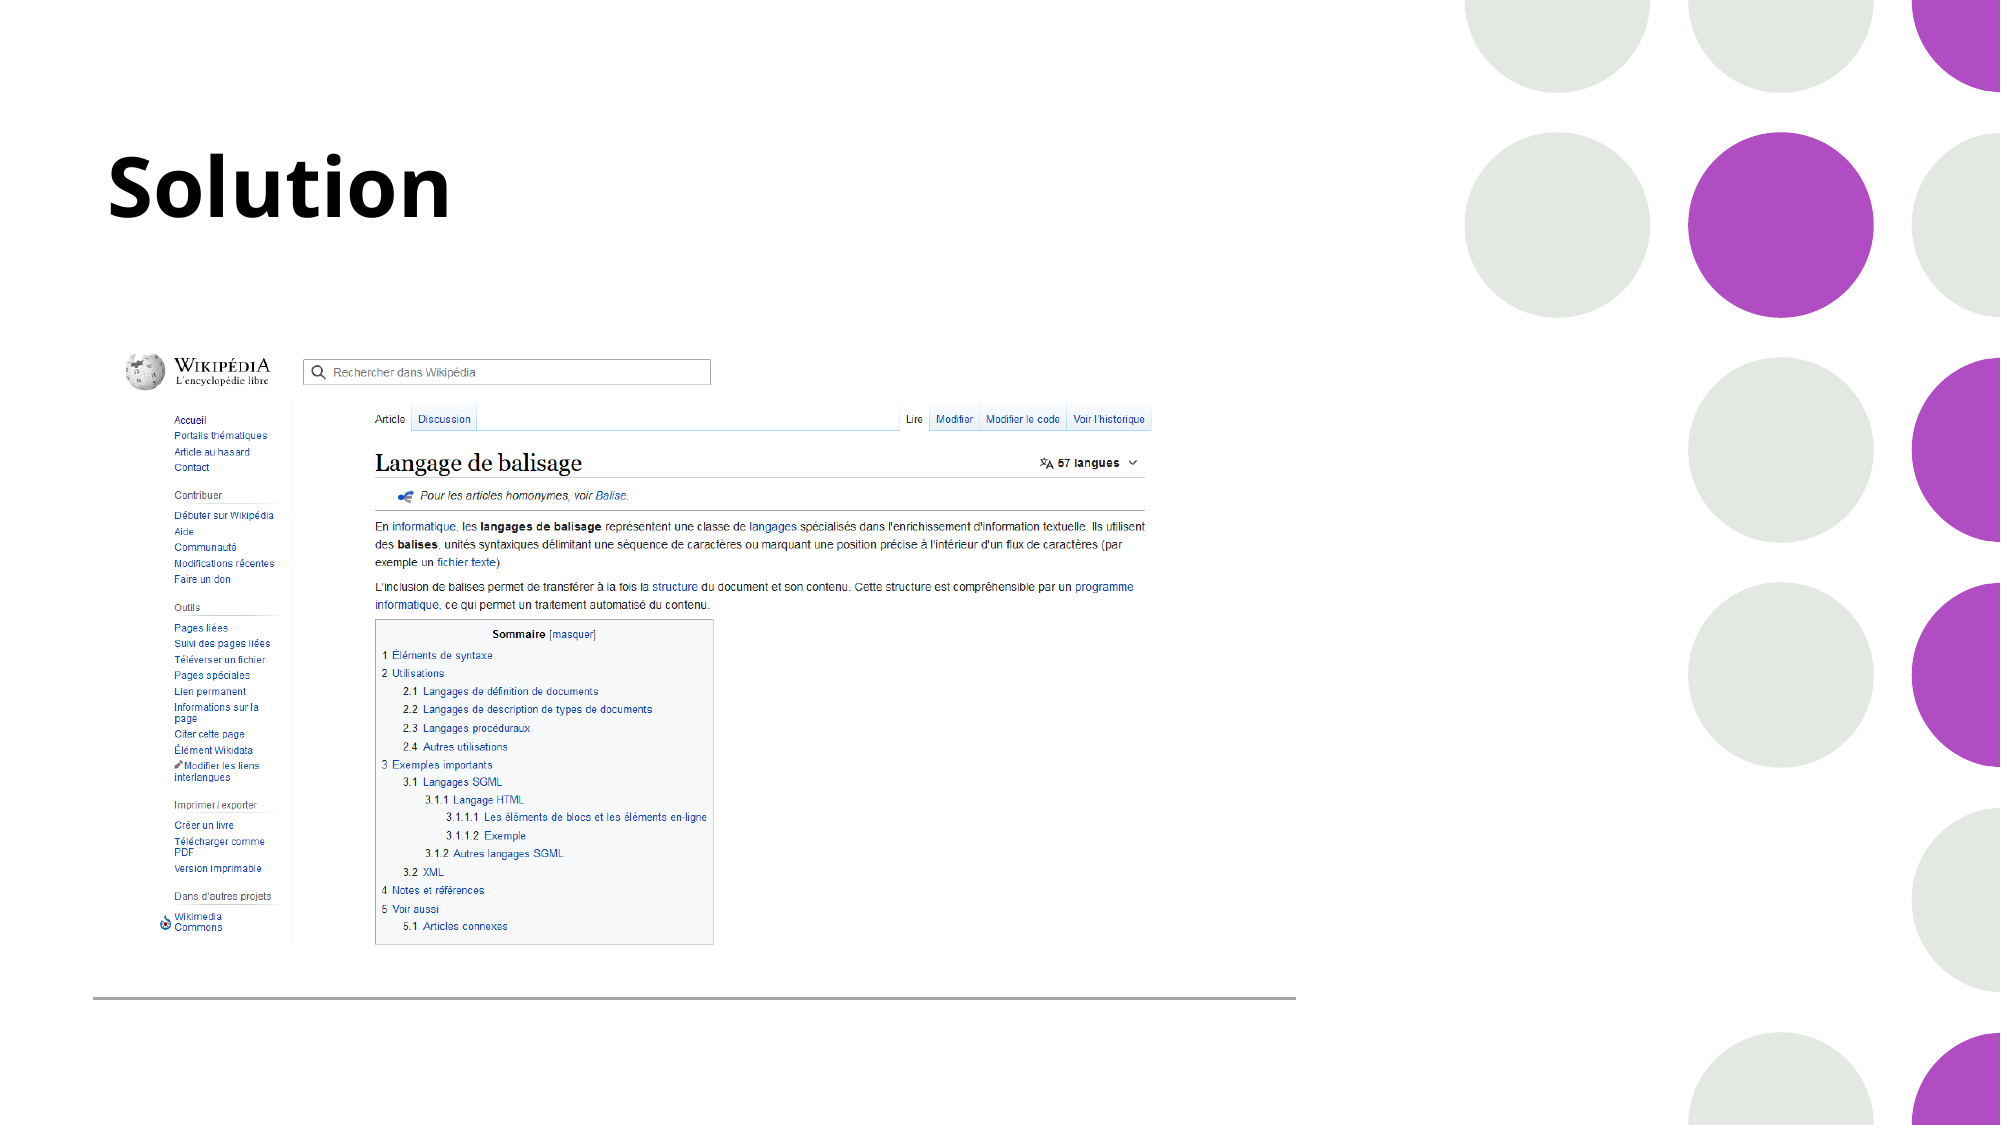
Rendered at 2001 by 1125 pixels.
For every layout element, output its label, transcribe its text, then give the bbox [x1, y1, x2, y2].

title Solution [92, 126, 1297, 335]
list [126, 354, 1262, 946]
